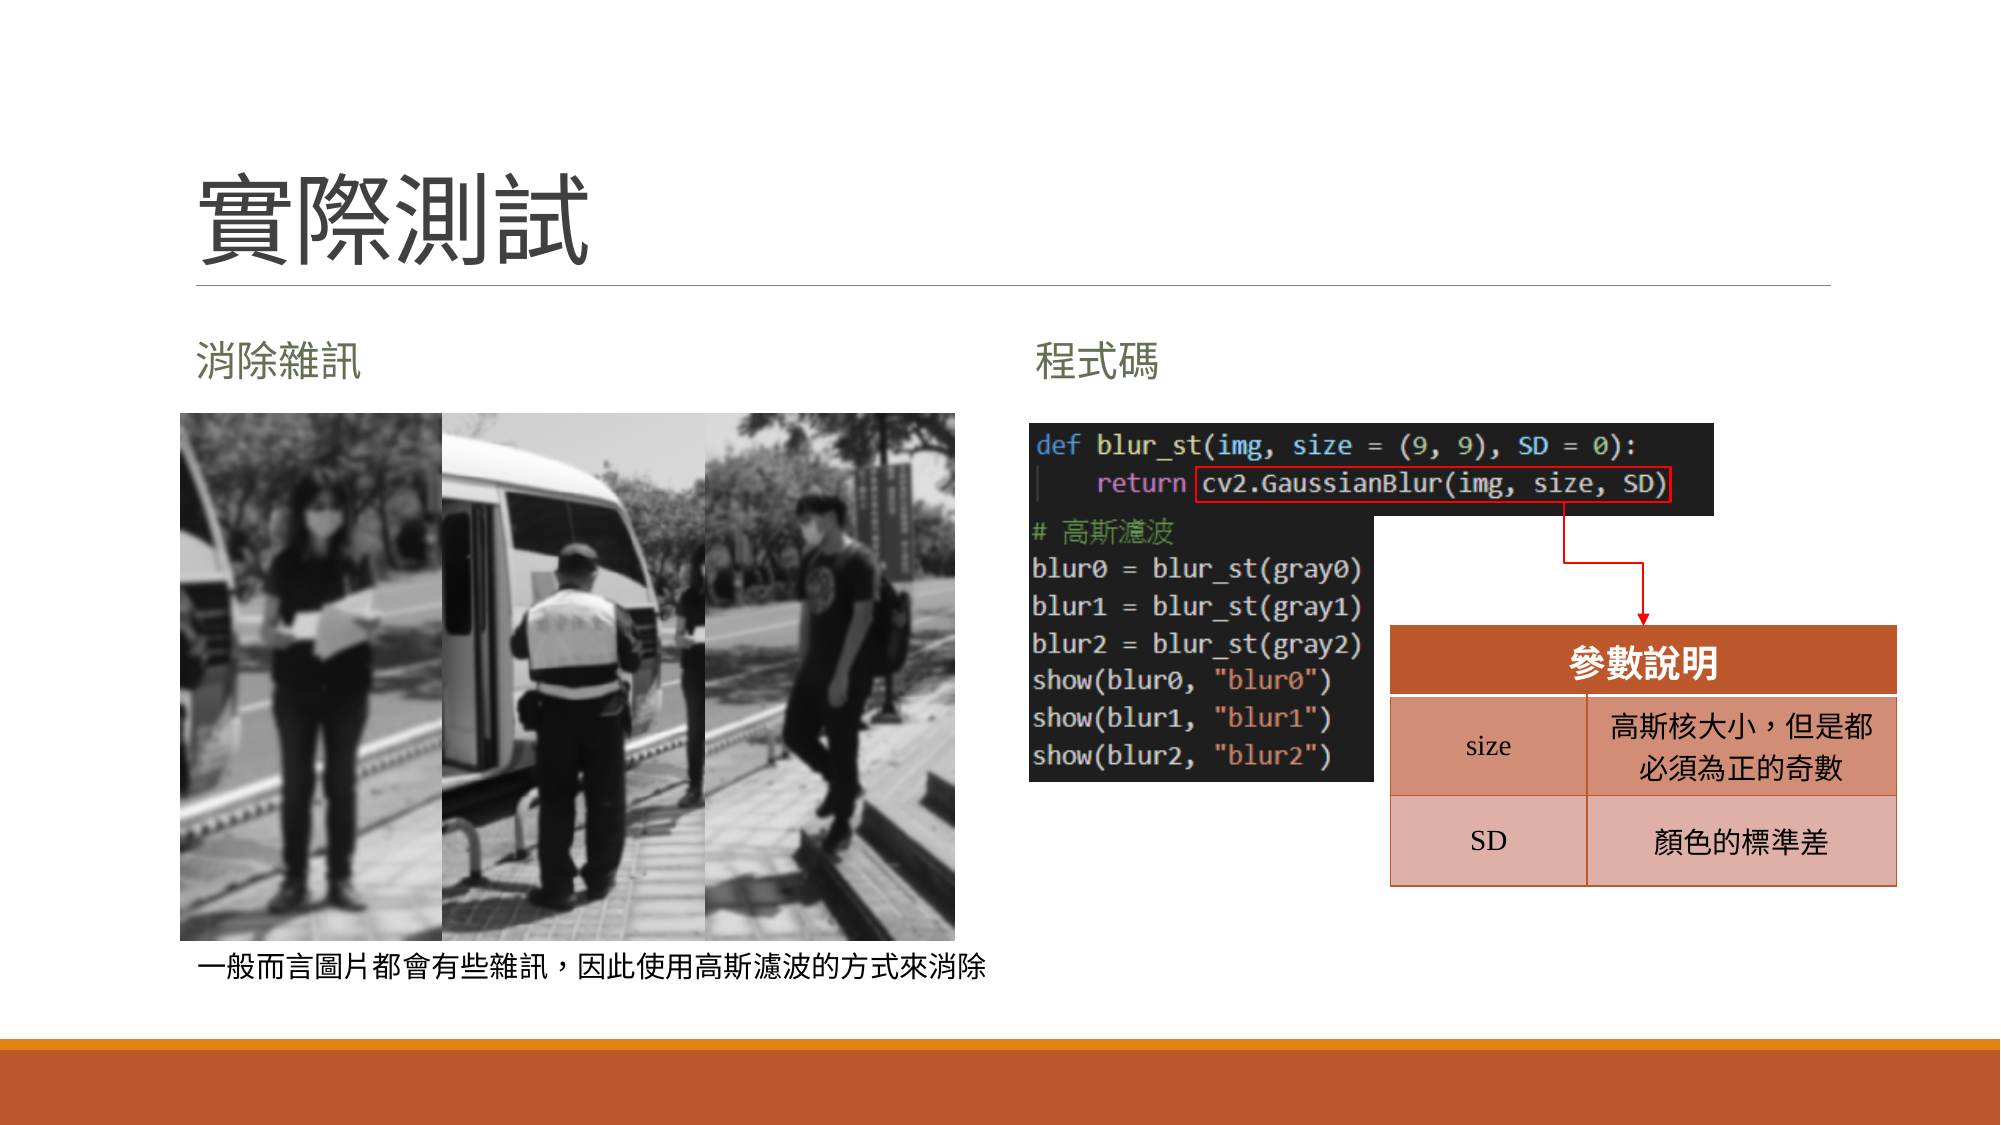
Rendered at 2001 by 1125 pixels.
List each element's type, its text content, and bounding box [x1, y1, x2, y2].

table_cell 顏色的標準差 [1588, 796, 1896, 885]
table_cell 高斯核大小，但​​是都必須為正的奇數 [1588, 697, 1896, 795]
list 程式碼 [1020, 302, 1830, 424]
text_box 一般而言圖片都會有些雜訊，因此使用高斯濾波的方式來消除 [182, 940, 1003, 991]
table_cell size [1391, 697, 1586, 795]
list 消除雜訊 [180, 302, 990, 424]
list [1028, 423, 1715, 517]
picture [441, 413, 955, 941]
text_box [1541, 523, 1667, 605]
table_header 參數說明 [1391, 627, 1896, 694]
table_cell SD [1391, 796, 1586, 885]
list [179, 413, 441, 941]
title 實際測試 [180, 47, 1830, 285]
picture [1028, 515, 1374, 782]
